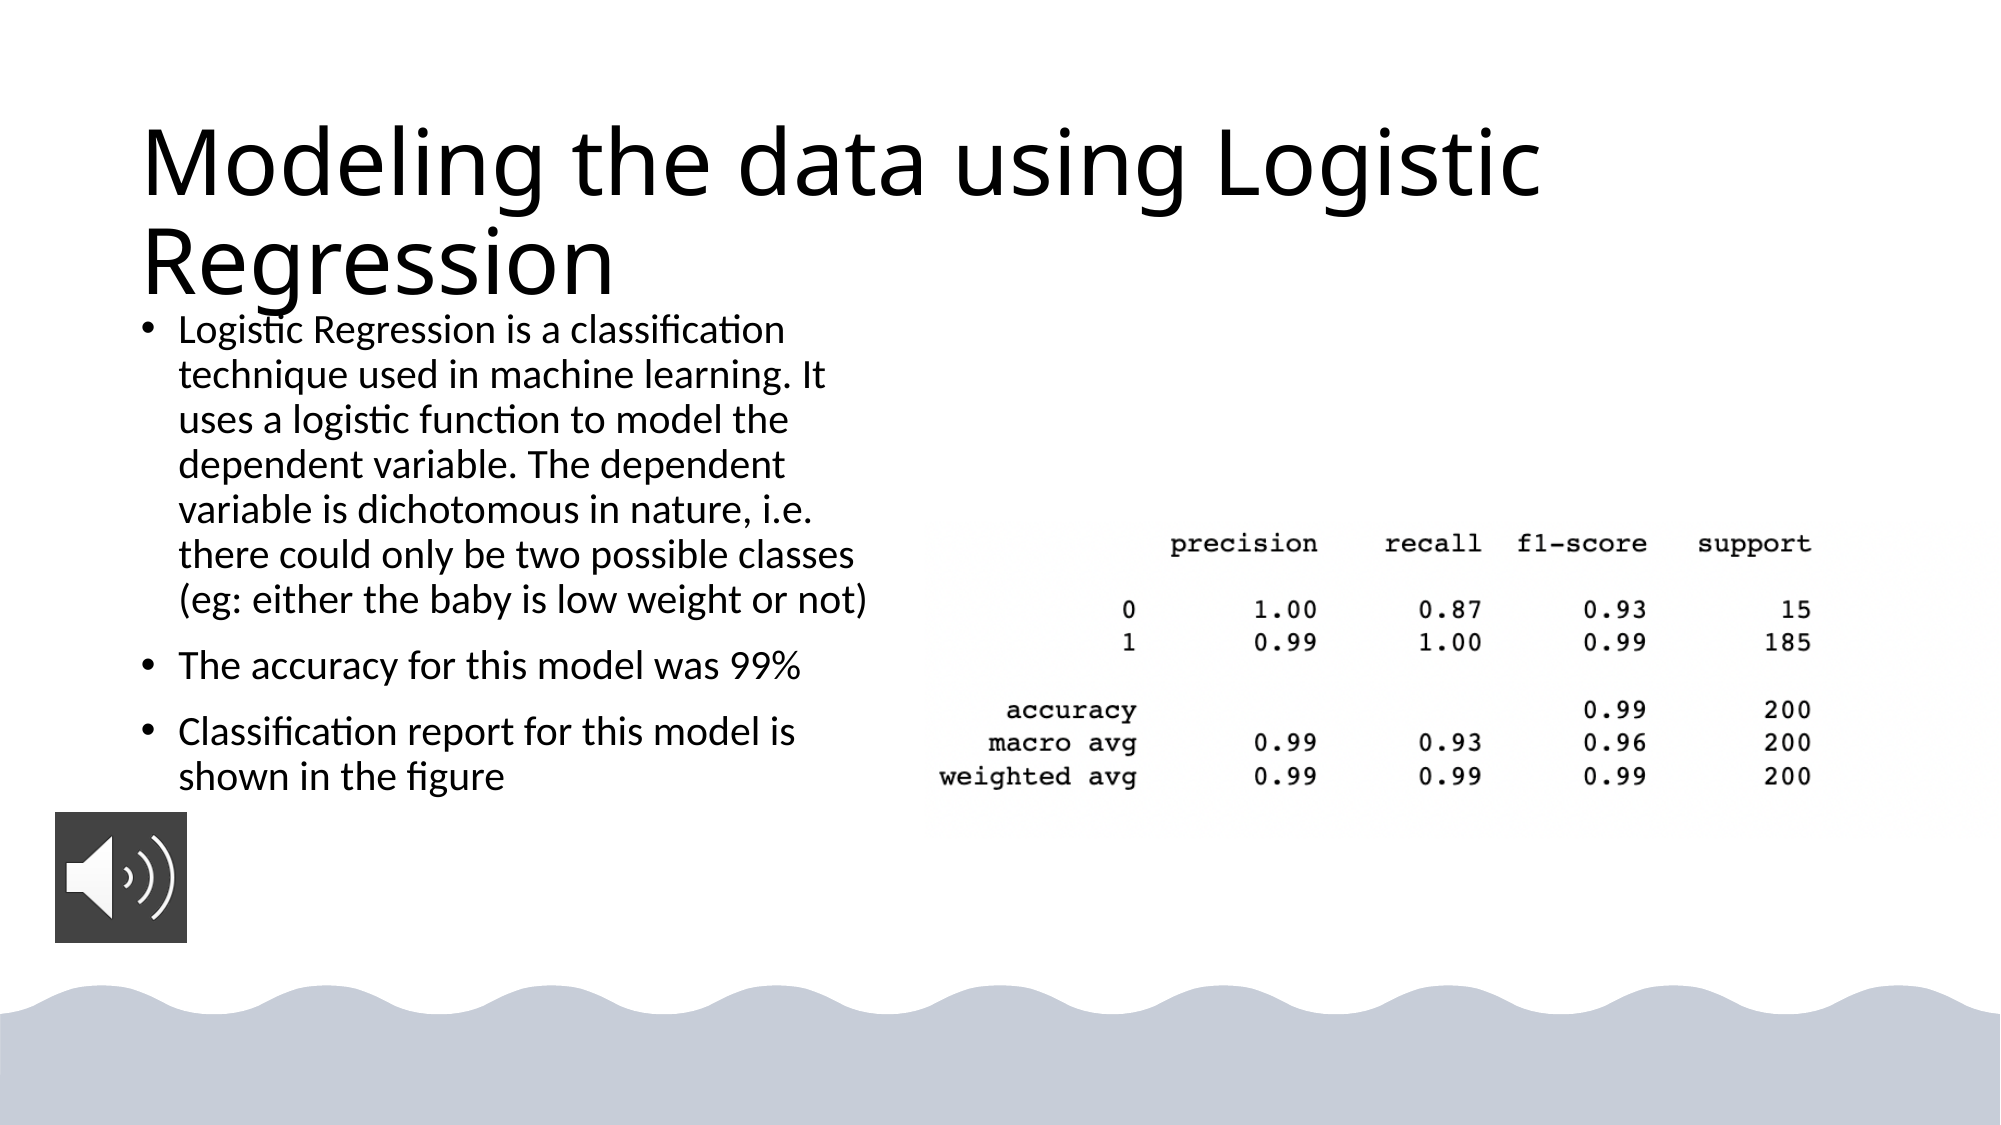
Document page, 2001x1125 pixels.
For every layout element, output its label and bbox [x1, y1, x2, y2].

text_box [0, 0, 2000, 1125]
picture [924, 521, 2000, 839]
picture [54, 810, 188, 945]
